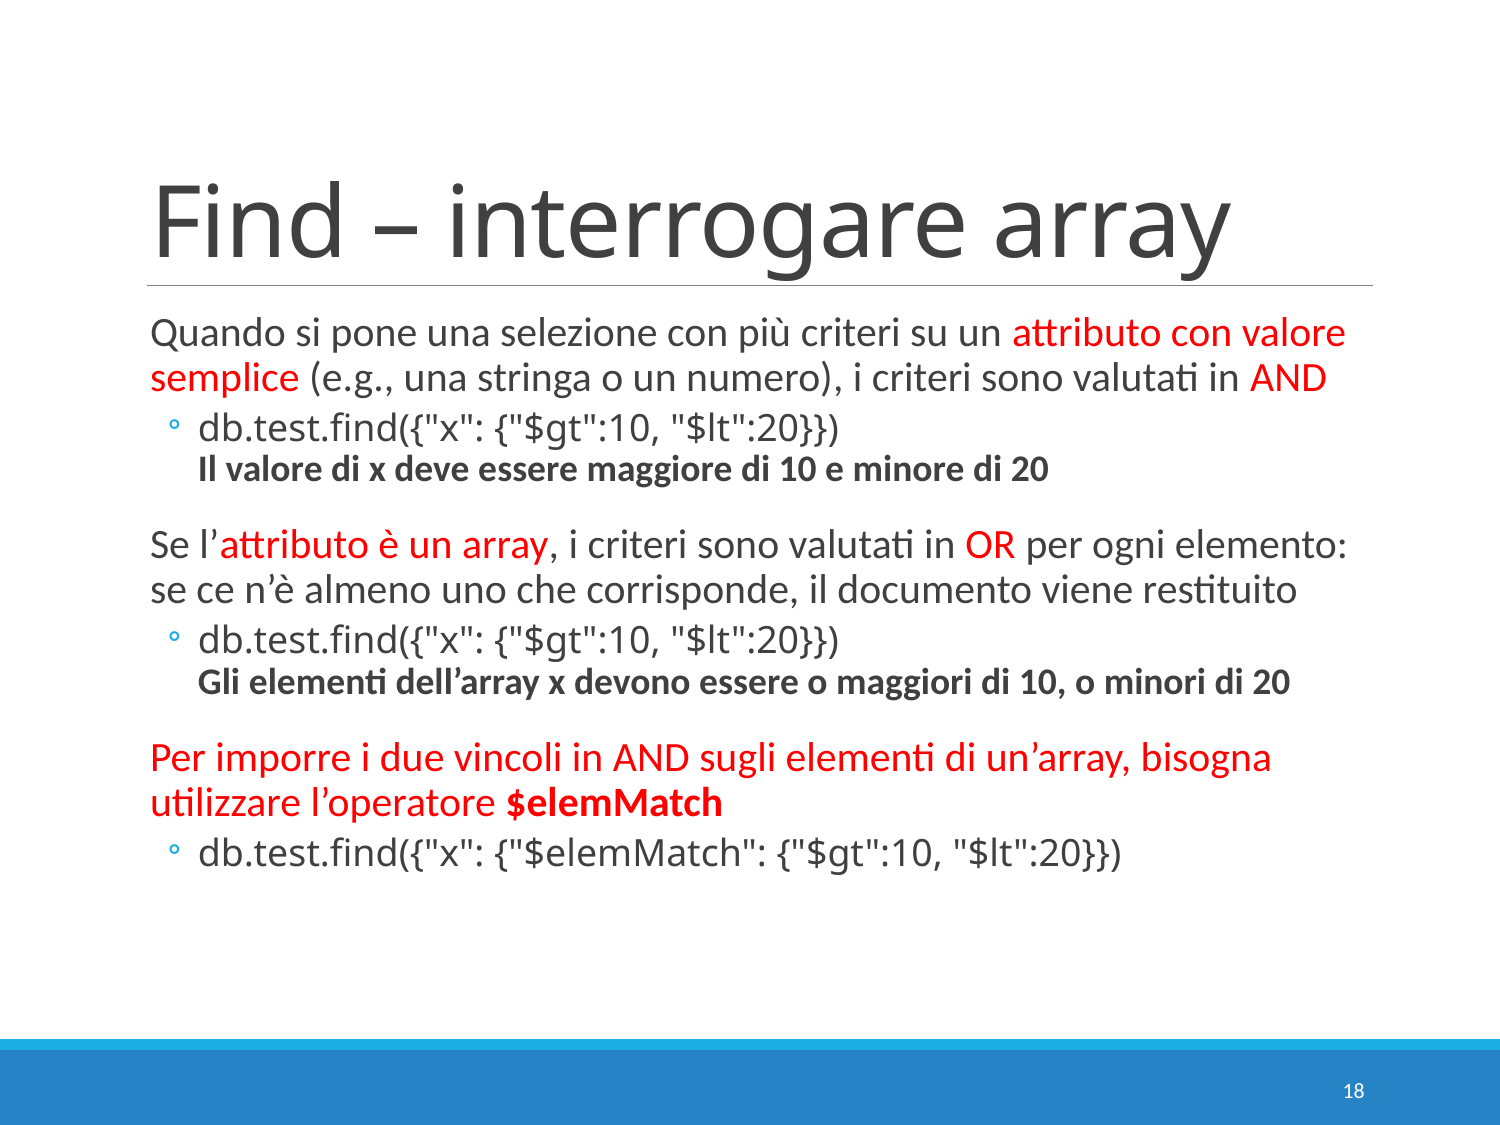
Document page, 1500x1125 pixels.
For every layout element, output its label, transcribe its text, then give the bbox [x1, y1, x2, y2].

slide_number 18 [1218, 1059, 1380, 1120]
list Quando si pone una selezione con più criteri su un attributo con valore semplice (e.g., una stringa o un numero), i criteri sono valutati in AND db.test.find({"x": {"$gt":10, "$lt":20}}) Il valore di x deve essere maggiore di 10 e minore di 20 Se l’attributo è un array, i criteri sono valutati in OR per ogni elemento: se ce n’è almeno uno che corrisponde, il documento viene restituito db.test.find({"x": {"$gt":10, "$lt":20}}) Gli elementi dell’array x devono essere o maggiori di 10, o minori di 20 Per imporre i due vincoli in AND sugli elementi di un’array, bisogna utilizzare l’operatore $elemMatch db.test.find({"x": {"$elemMatch": {"$gt":10, "$lt":20}}) [135, 302, 1373, 963]
title Find – interrogare array [135, 47, 1373, 285]
